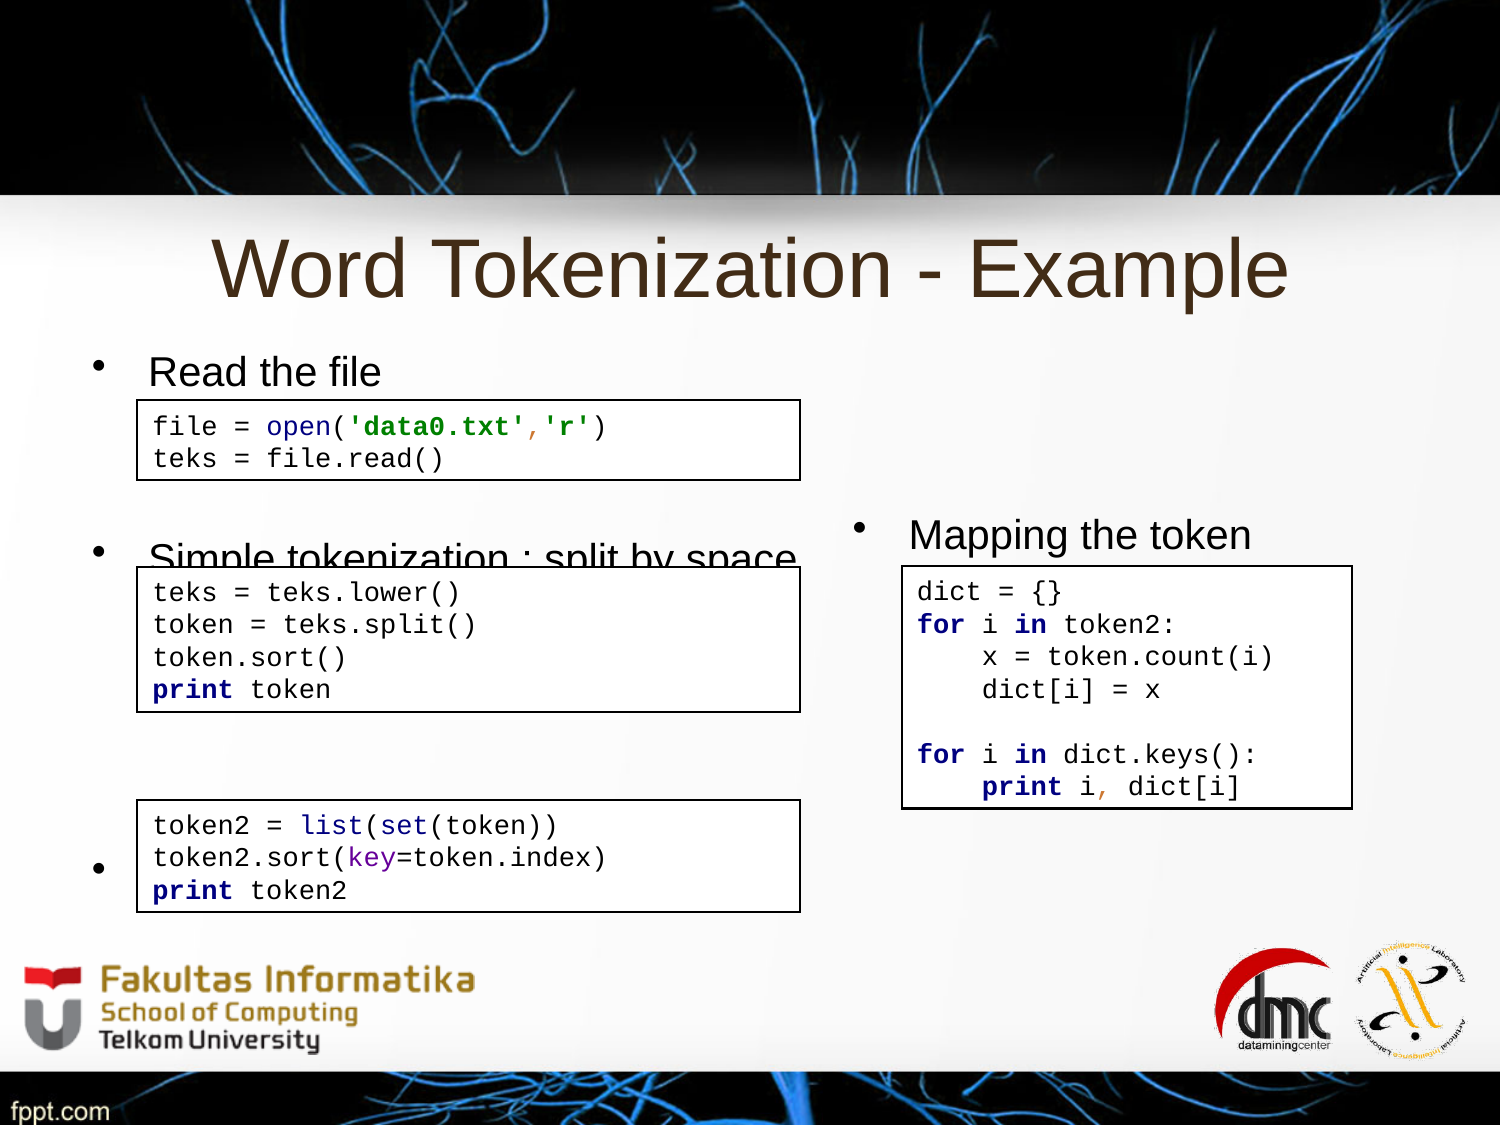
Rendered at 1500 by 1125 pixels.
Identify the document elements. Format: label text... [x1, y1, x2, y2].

text_box teks = teks.lower() token = teks.split() token.sort() print token [136, 566, 801, 713]
text_box token2 = list(set(token)) token2.sort(key=token.index) print token2 [136, 799, 801, 913]
text_box file = open('data0.txt','r') teks = file.read() [136, 399, 801, 481]
picture [0, 0, 1500, 1125]
title Word Tokenization - Example [76, 215, 1427, 313]
text_box dict = {} for i in token2: x = token.count(i) dict[i] = x for i in dict.keys(): print i, dict[i] [901, 565, 1353, 810]
text_box Mapping the token [838, 499, 1446, 940]
list Read the file Simple tokenization : split by space Unique token [76, 337, 838, 965]
